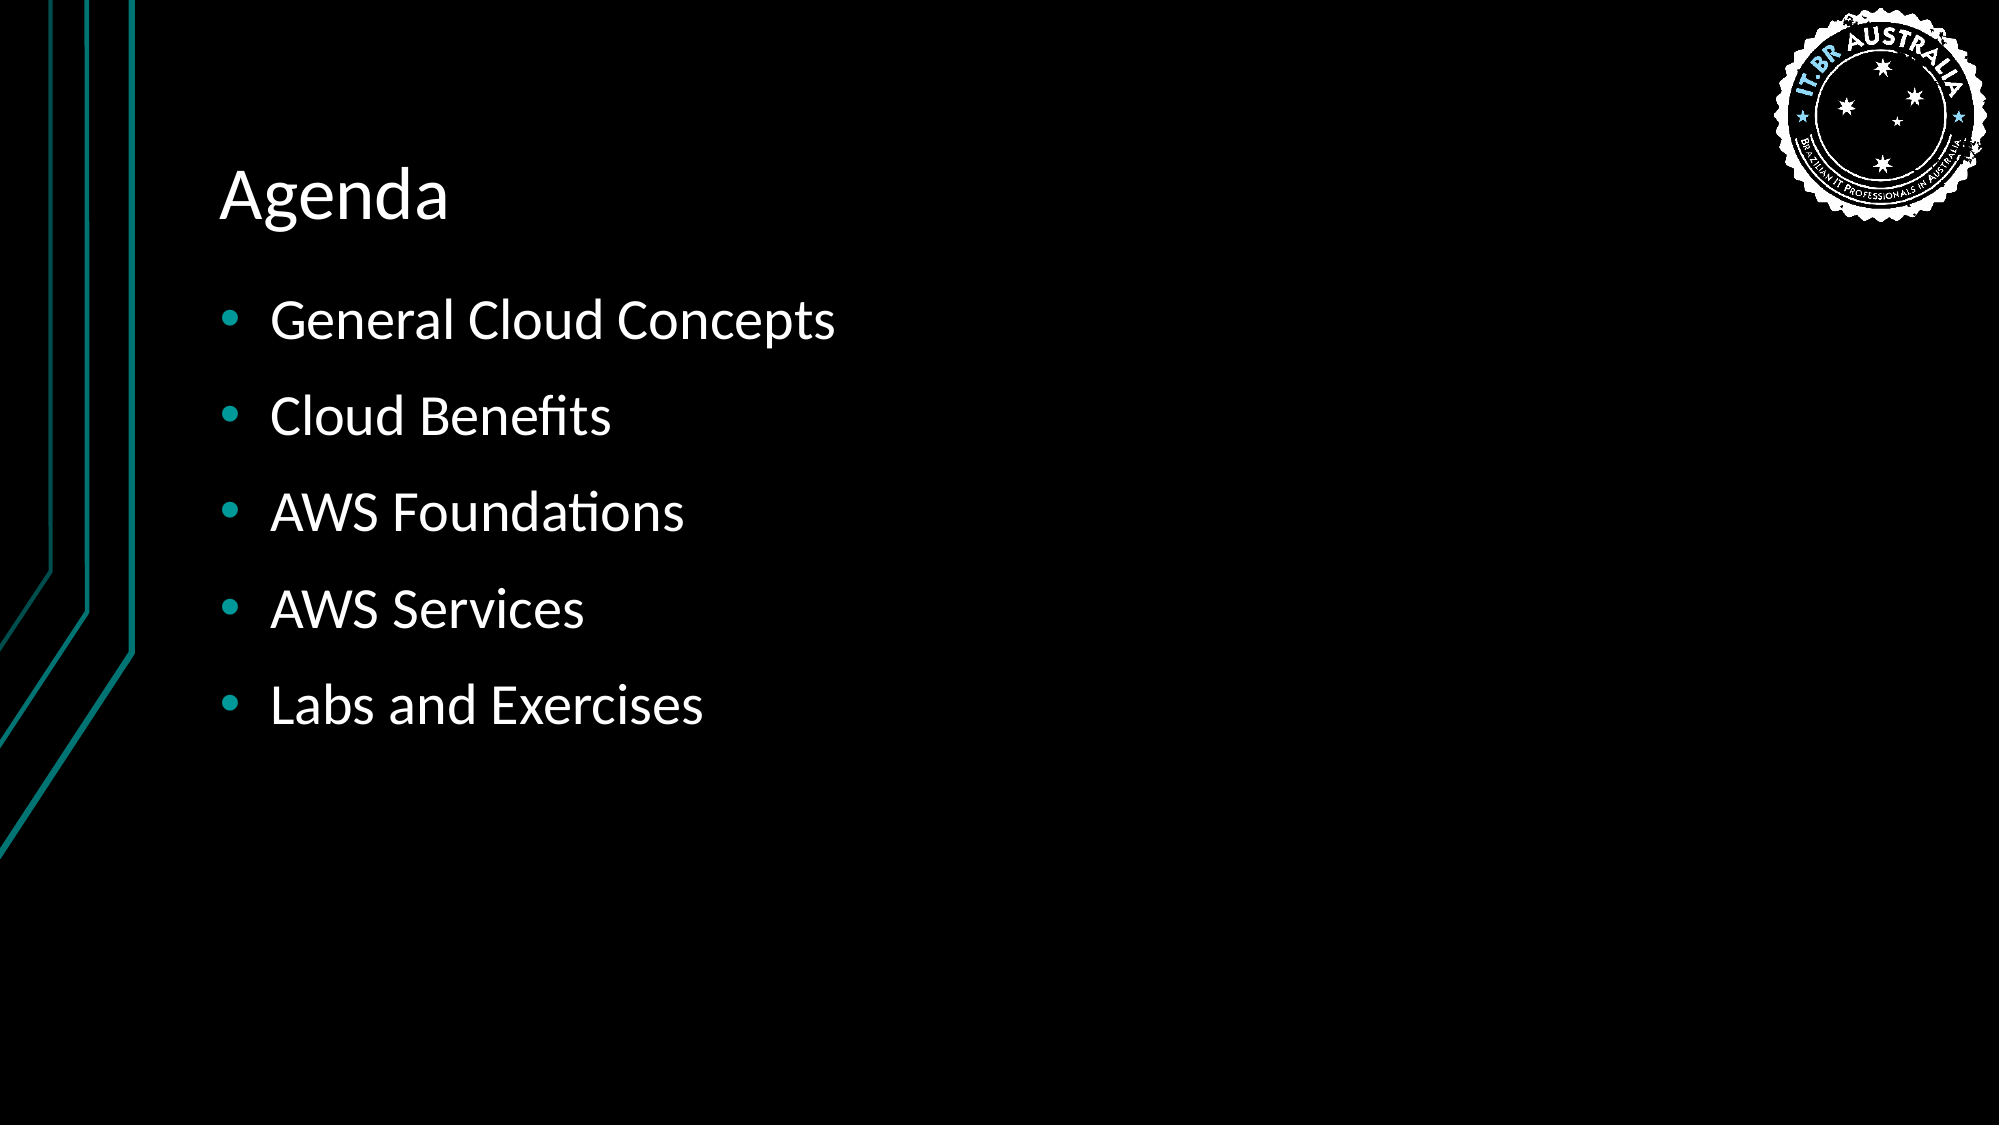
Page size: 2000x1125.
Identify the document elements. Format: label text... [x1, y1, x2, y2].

picture [1774, 8, 1988, 222]
text_box Agenda [199, 45, 1900, 246]
text_box General Cloud Concepts Cloud Benefits AWS Foundations AWS Services Labs and Exercises [199, 279, 1900, 1011]
